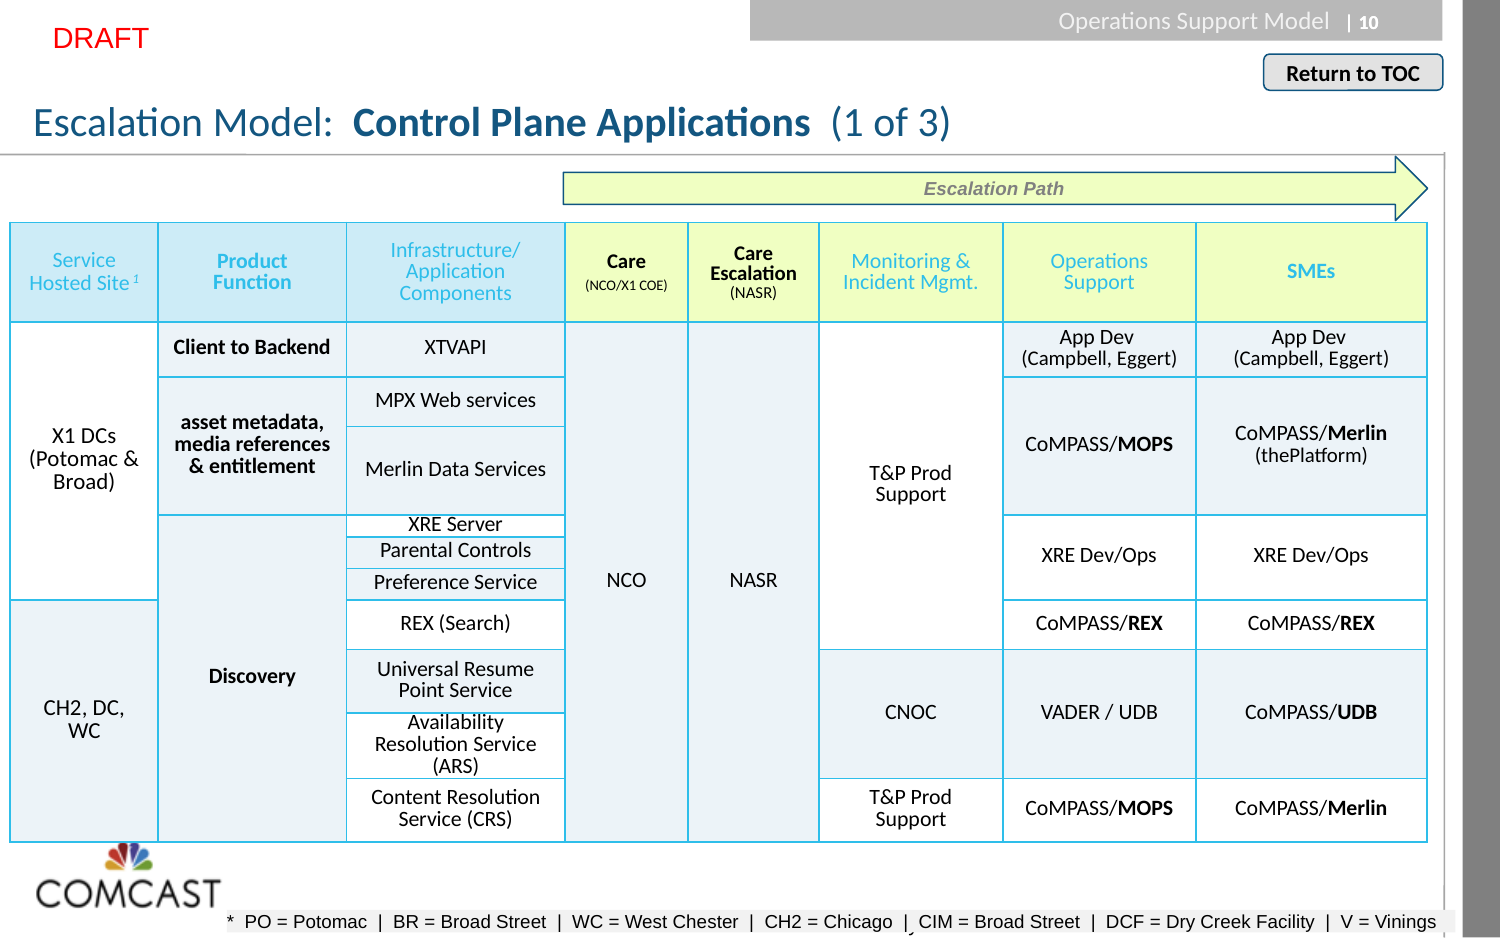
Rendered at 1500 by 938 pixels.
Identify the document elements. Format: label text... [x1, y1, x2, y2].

table_cell T&P Prod Support [820, 323, 1002, 649]
table_header Infrastructure/ Application Components [347, 223, 564, 321]
table_cell T&P Prod Support [820, 779, 1002, 841]
table_header Care (NCO/X1 COE) [566, 230, 687, 321]
table_cell CoMPASS/Merlin [1197, 779, 1426, 841]
title Escalation Model: Control Plane Applications (1 of 3) [20, 102, 1453, 153]
table_cell Availability Resolution Service (ARS) [347, 714, 564, 778]
table_cell Discovery [159, 516, 346, 841]
table_cell CNOC [820, 650, 1002, 778]
table_cell App Dev (Campbell, Eggert) [1004, 323, 1195, 376]
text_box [563, 155, 1428, 221]
table_cell Content Resolution Service (CRS) [347, 779, 564, 841]
table_cell X1 DCs (Potomac & Broad) [11, 323, 157, 599]
table_cell App Dev (Campbell, Eggert) [1197, 323, 1426, 376]
text_box DRAFT [15, 19, 187, 55]
table_header Monitoring & Incident Mgmt. [820, 230, 1002, 321]
table_header SMEs [1197, 229, 1426, 321]
text_box * PO = Potomac | BR = Broad Street | WC = West Chester | CH2 = Chicago | CIM = Broad Street | DCF = Dry Creek Facility | V = Vinings [226, 909, 1456, 933]
table_cell NCO [566, 323, 687, 841]
table_cell CH2, DC, WC [11, 601, 157, 841]
list Operations Support Model [752, 0, 1345, 37]
table_cell CoMPASS/Merlin (thePlatform) [1197, 378, 1426, 514]
table_cell CoMPASS/REX [1197, 601, 1426, 649]
table_cell CoMPASS/REX [1004, 601, 1195, 649]
picture [24, 843, 230, 916]
table_cell XRE Dev/Ops [1197, 516, 1426, 599]
table_cell CoMPASS/MOPS [1004, 378, 1195, 514]
table_cell Client to Backend [159, 323, 346, 376]
table_cell MPX Web services [347, 378, 564, 426]
table_cell VADER / UDB [1004, 650, 1195, 778]
table_header Operations Support [1004, 230, 1195, 321]
table_cell Merlin Data Services [347, 427, 564, 514]
table_header Service Hosted Site 1 [11, 223, 157, 321]
table_cell XRE Dev/Ops [1004, 516, 1195, 599]
table_cell XRE Server [347, 516, 564, 536]
table_cell Universal Resume Point Service [347, 650, 564, 712]
table_header Care Escalation (NASR) [689, 230, 818, 321]
table_cell Parental Controls [347, 538, 564, 568]
table_cell NASR [689, 323, 818, 841]
table_cell XTVAPI [347, 323, 564, 376]
table_cell REX (Search) [347, 601, 564, 649]
table_cell asset metadata, media references & entitlement [159, 378, 346, 514]
table_cell Preference Service [347, 569, 564, 599]
table_cell CoMPASS/UDB [1197, 650, 1426, 778]
table_cell CoMPASS/MOPS [1004, 779, 1195, 841]
table_header Product Function [159, 223, 346, 321]
